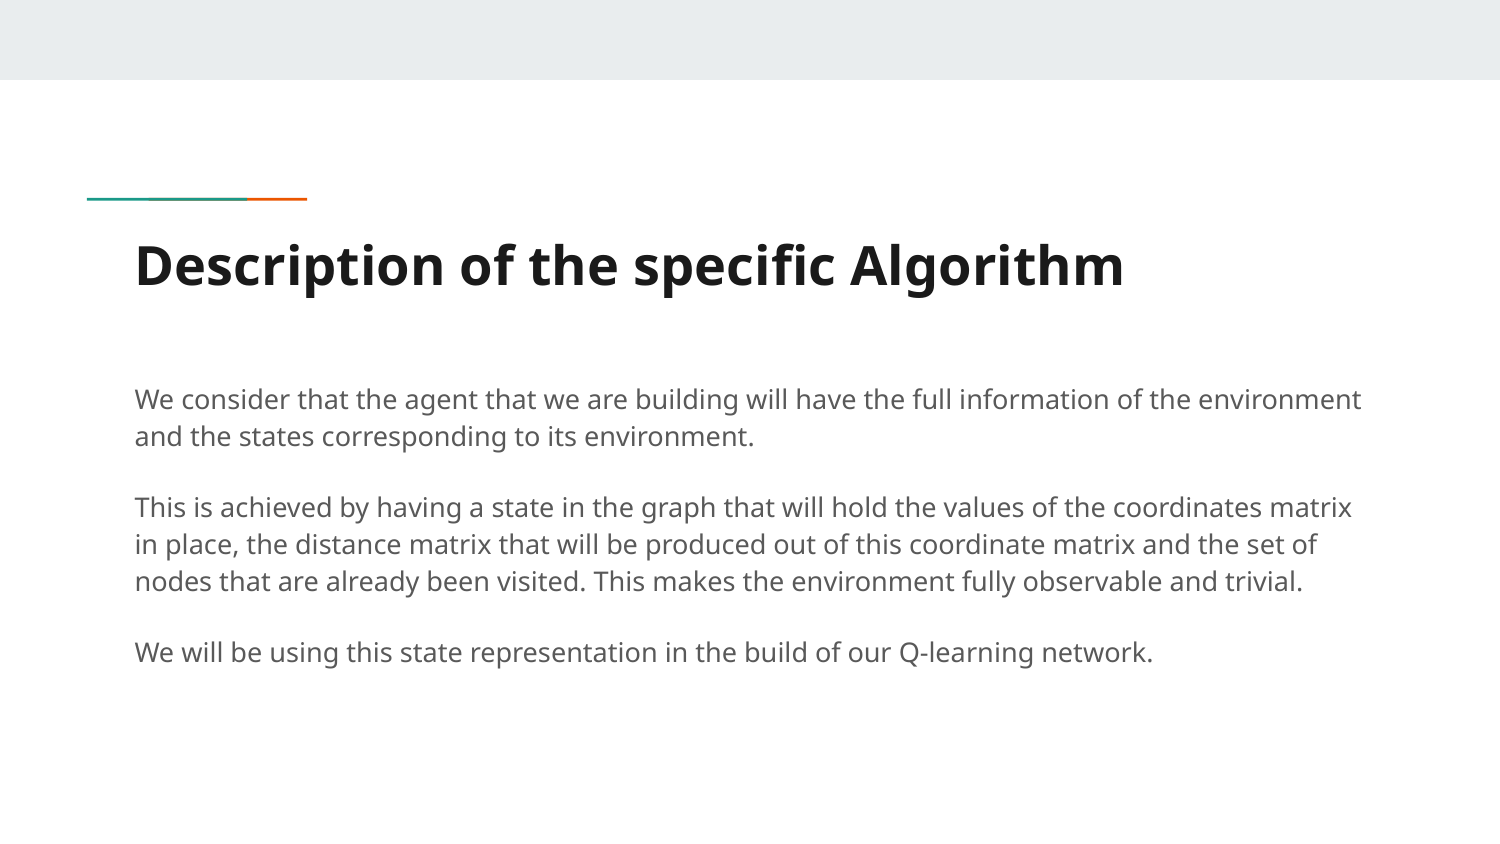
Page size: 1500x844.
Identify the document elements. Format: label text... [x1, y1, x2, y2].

title Description of the specific Algorithm [119, 216, 1381, 305]
list We consider that the agent that we are building will have the full information of the environment and the states corresponding to its environment. This is achieved by having a state in the graph that will hold the values of the coordinates matrix in place, the distance matrix that will be produced out of this coordinate matrix and the set of nodes that are already been visited. This makes the environment fully observable and trivial. We will be using this state representation in the build of our Q-learning network. [119, 362, 1381, 734]
